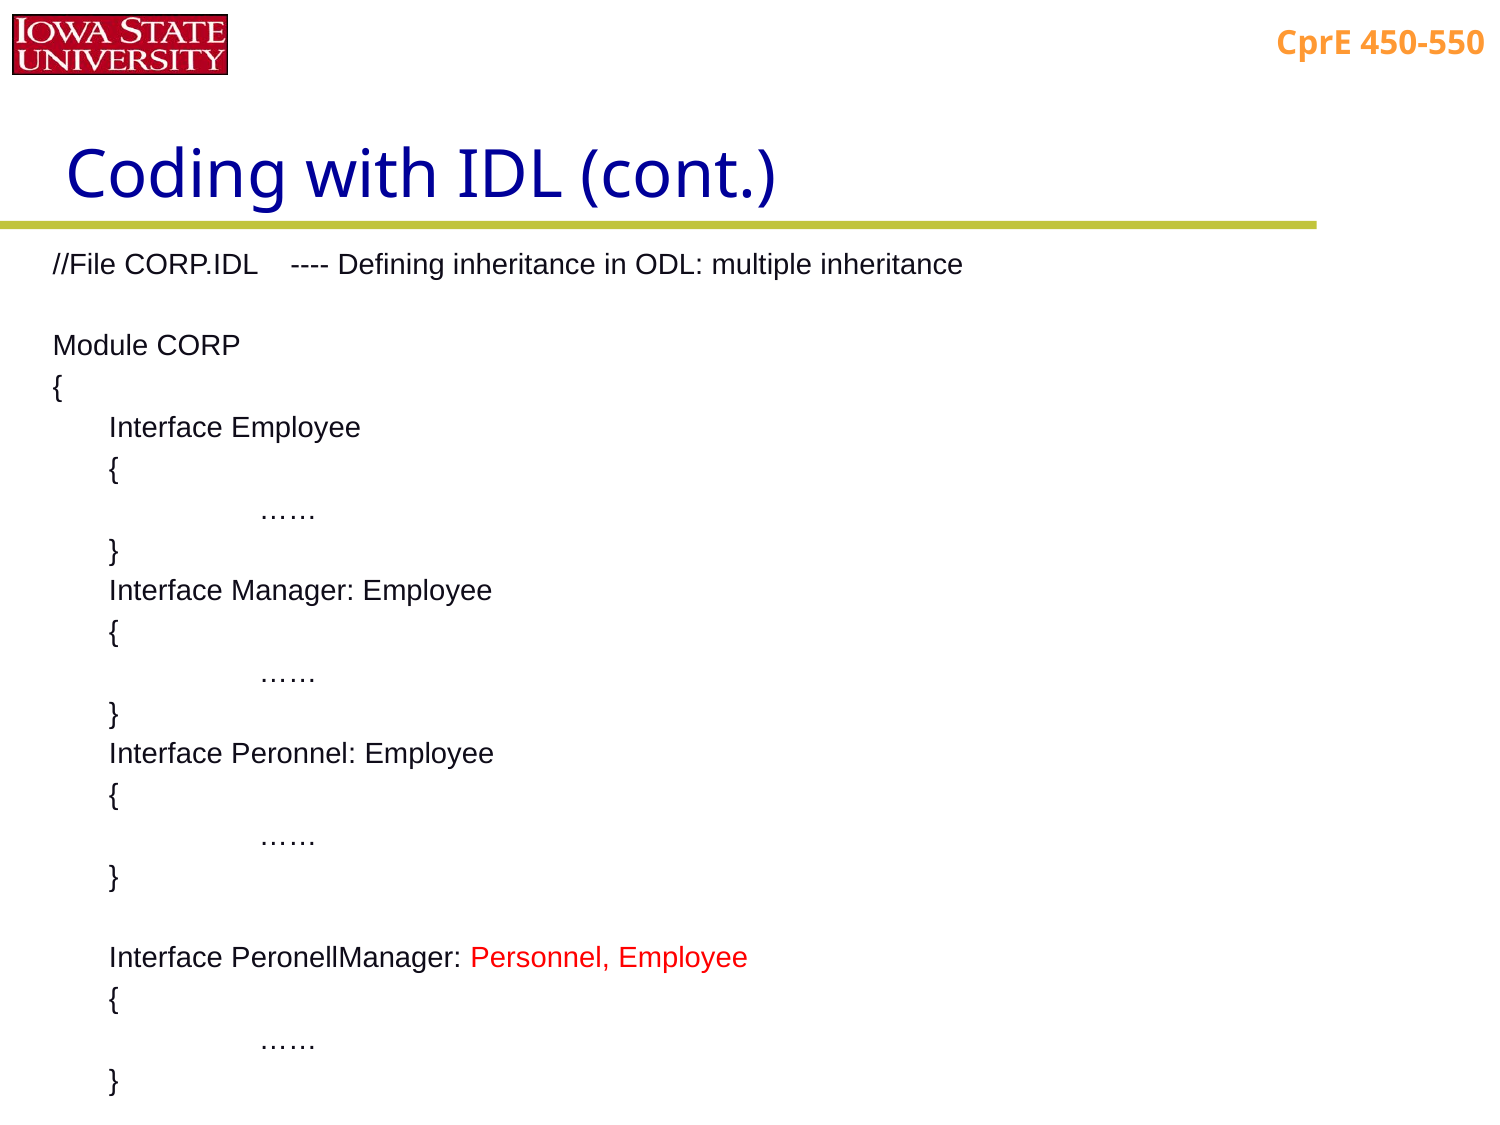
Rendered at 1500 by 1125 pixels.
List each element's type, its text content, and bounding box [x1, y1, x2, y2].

list //File CORP.IDL ---- Defining inheritance in ODL: multiple inheritance Module CORP { Interface Employee { …… } Interface Manager: Employee { …… } Interface Peronnel: Employee { …… } Interface PeronellManager: Personnel, Employee { …… } …… } [37, 237, 1500, 1088]
picture [12, 14, 228, 75]
title Coding with IDL (cont.) [49, 37, 1500, 219]
